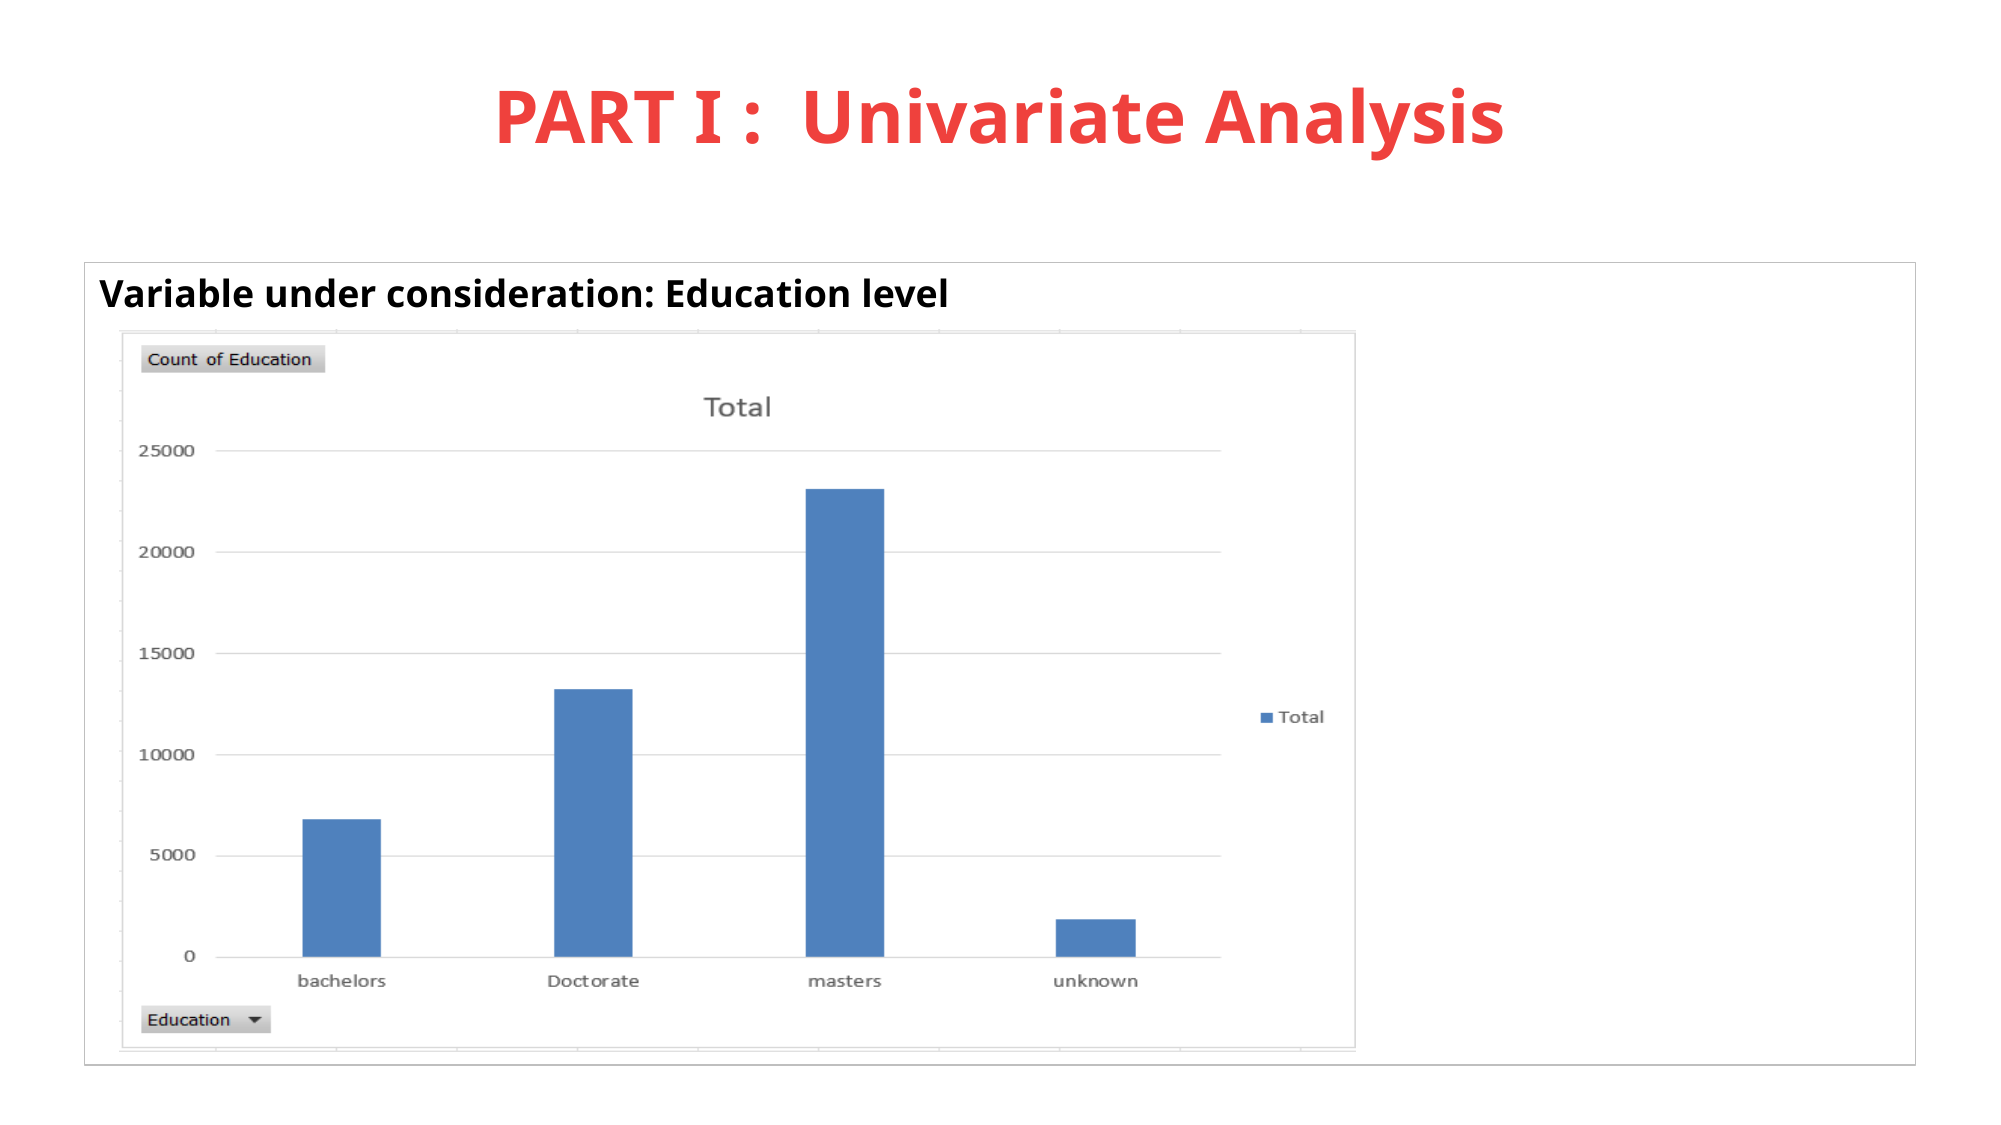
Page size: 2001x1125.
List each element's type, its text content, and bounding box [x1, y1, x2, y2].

title PART I : Univariate Analysis [137, 59, 1863, 262]
text_box Variable under consideration: Education level [84, 262, 1916, 1066]
picture [119, 329, 1356, 1052]
